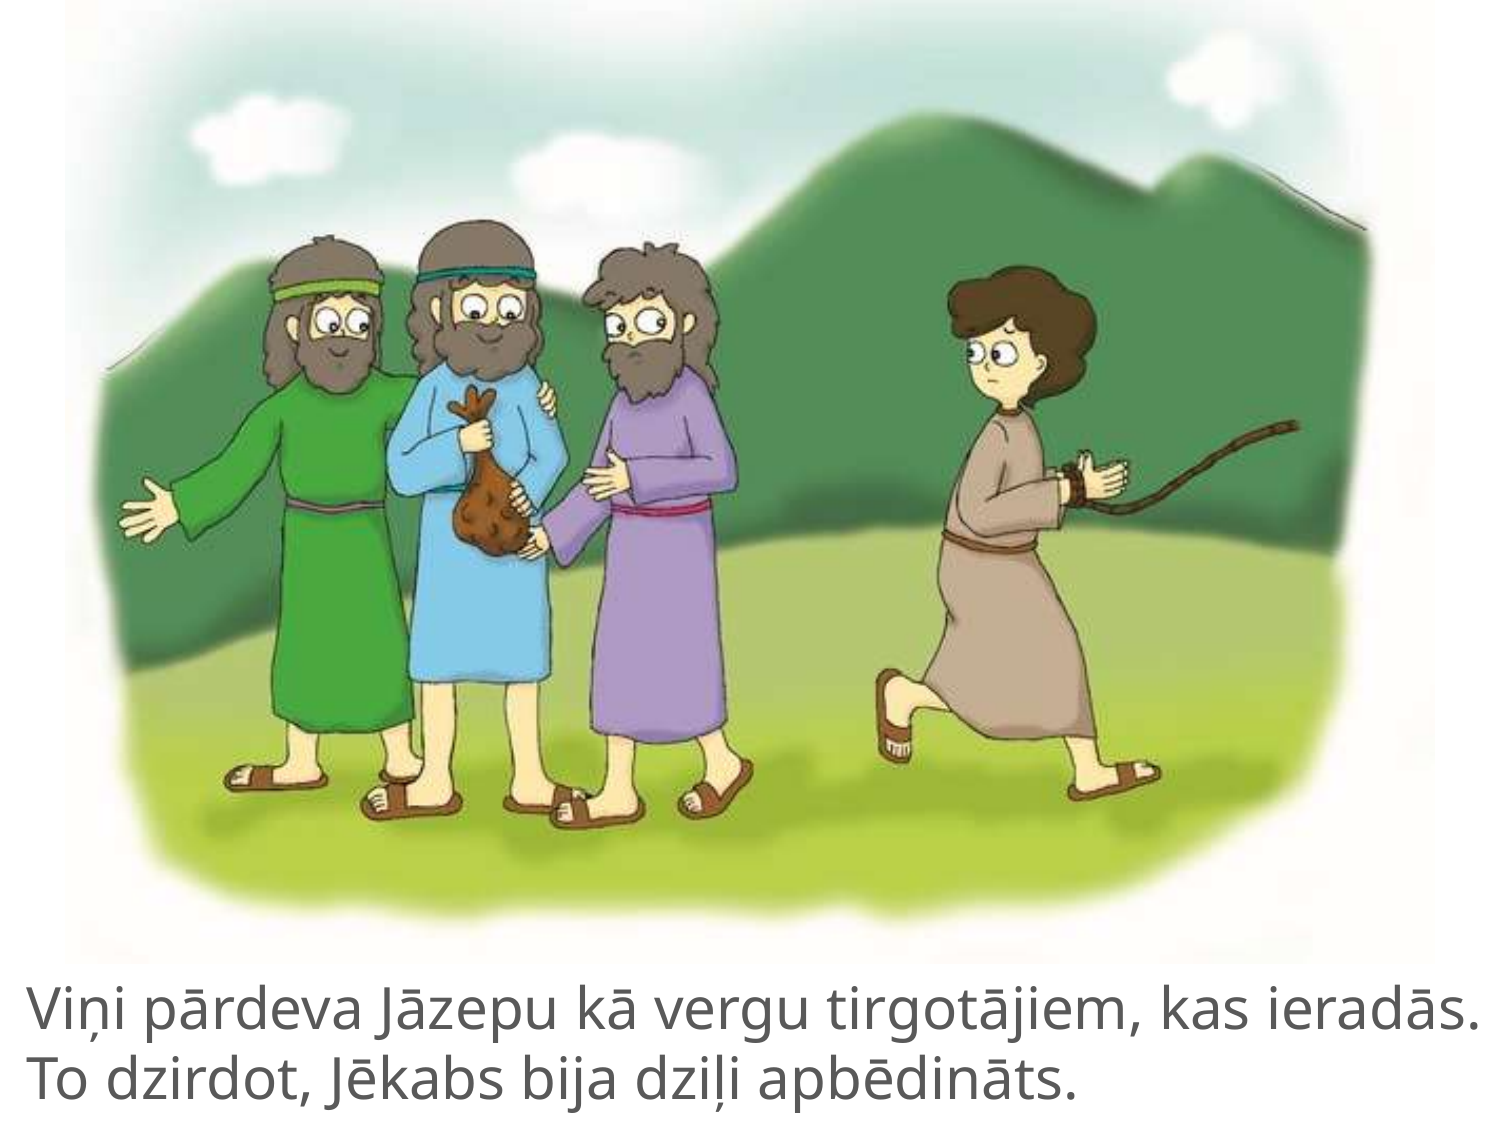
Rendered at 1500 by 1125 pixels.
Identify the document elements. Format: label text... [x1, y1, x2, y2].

picture [64, 0, 1436, 965]
text_box Viņi pārdeva Jāzepu kā vergu tirgotājiem, kas ieradās. To dzirdot, Jēkabs bija dziļi apbēdināts. [11, 964, 1498, 1119]
